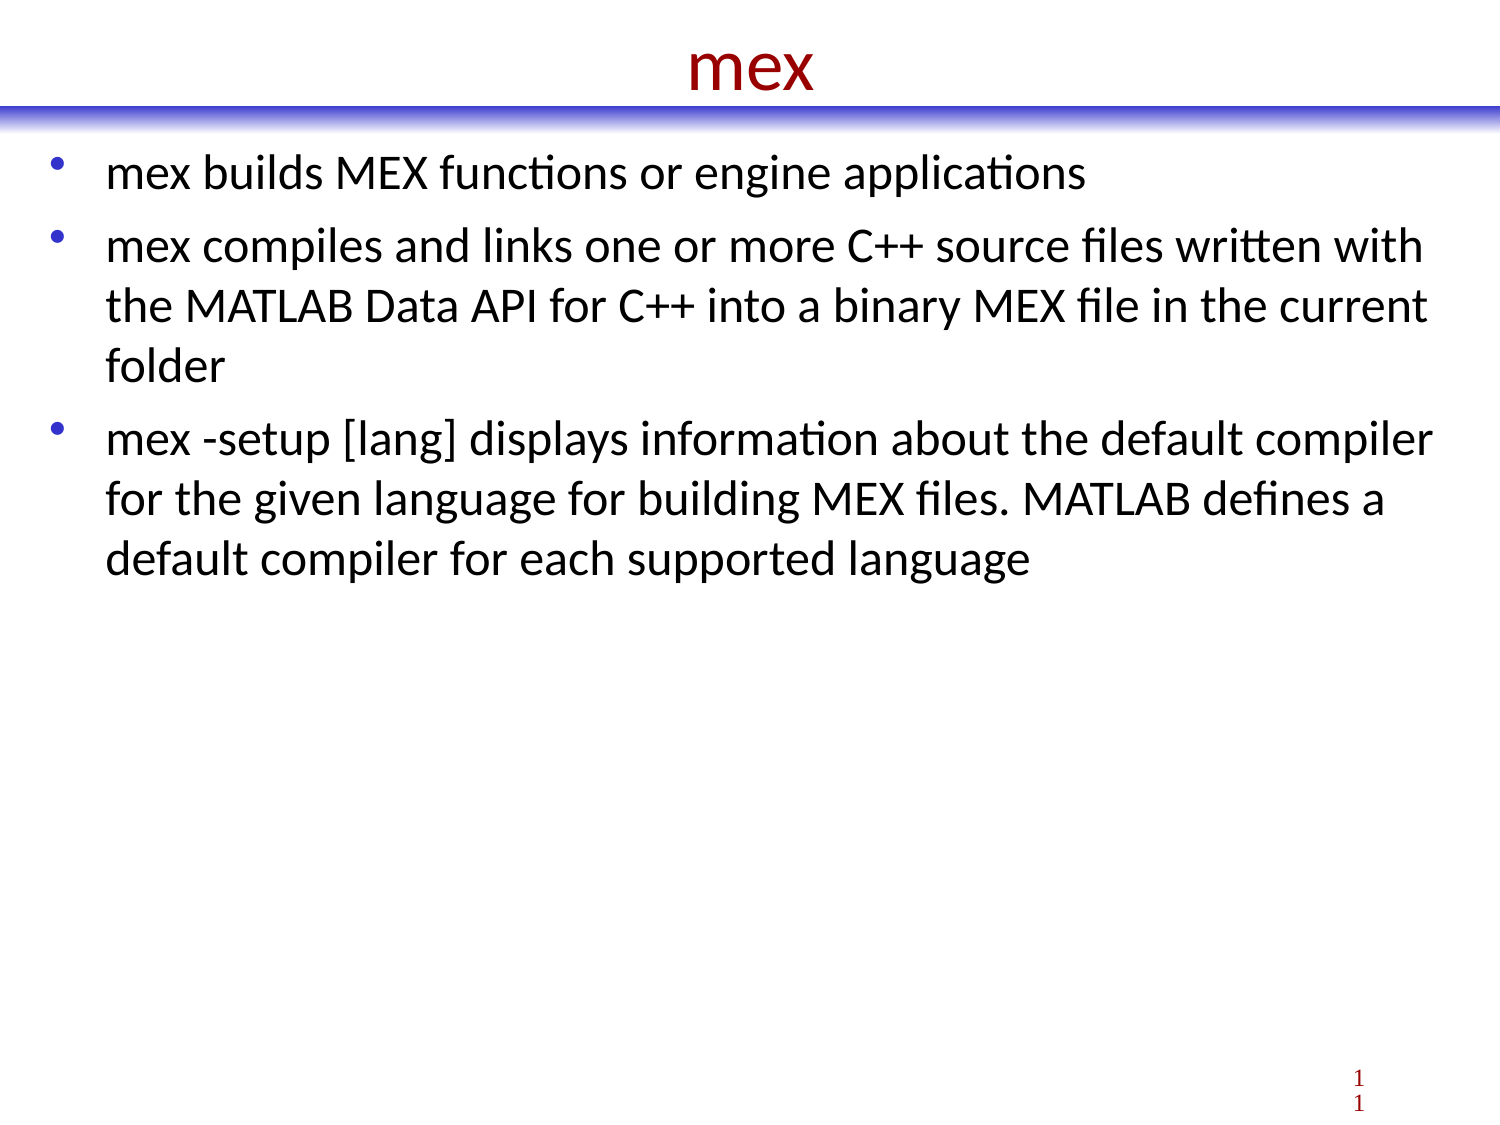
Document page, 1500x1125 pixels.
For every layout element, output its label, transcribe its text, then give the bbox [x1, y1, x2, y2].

slide_number 11 [1344, 1053, 1376, 1100]
title mex [46, 4, 1456, 118]
list mex builds MEX functions or engine applications mex compiles and links one or more C++ source files written with the MATLAB Data API for C++ into a binary MEX file in the current folder mex -setup [lang] displays information about the default compiler for the given language for building MEX files. MATLAB defines a default compiler for each supported language [41, 132, 1461, 1100]
